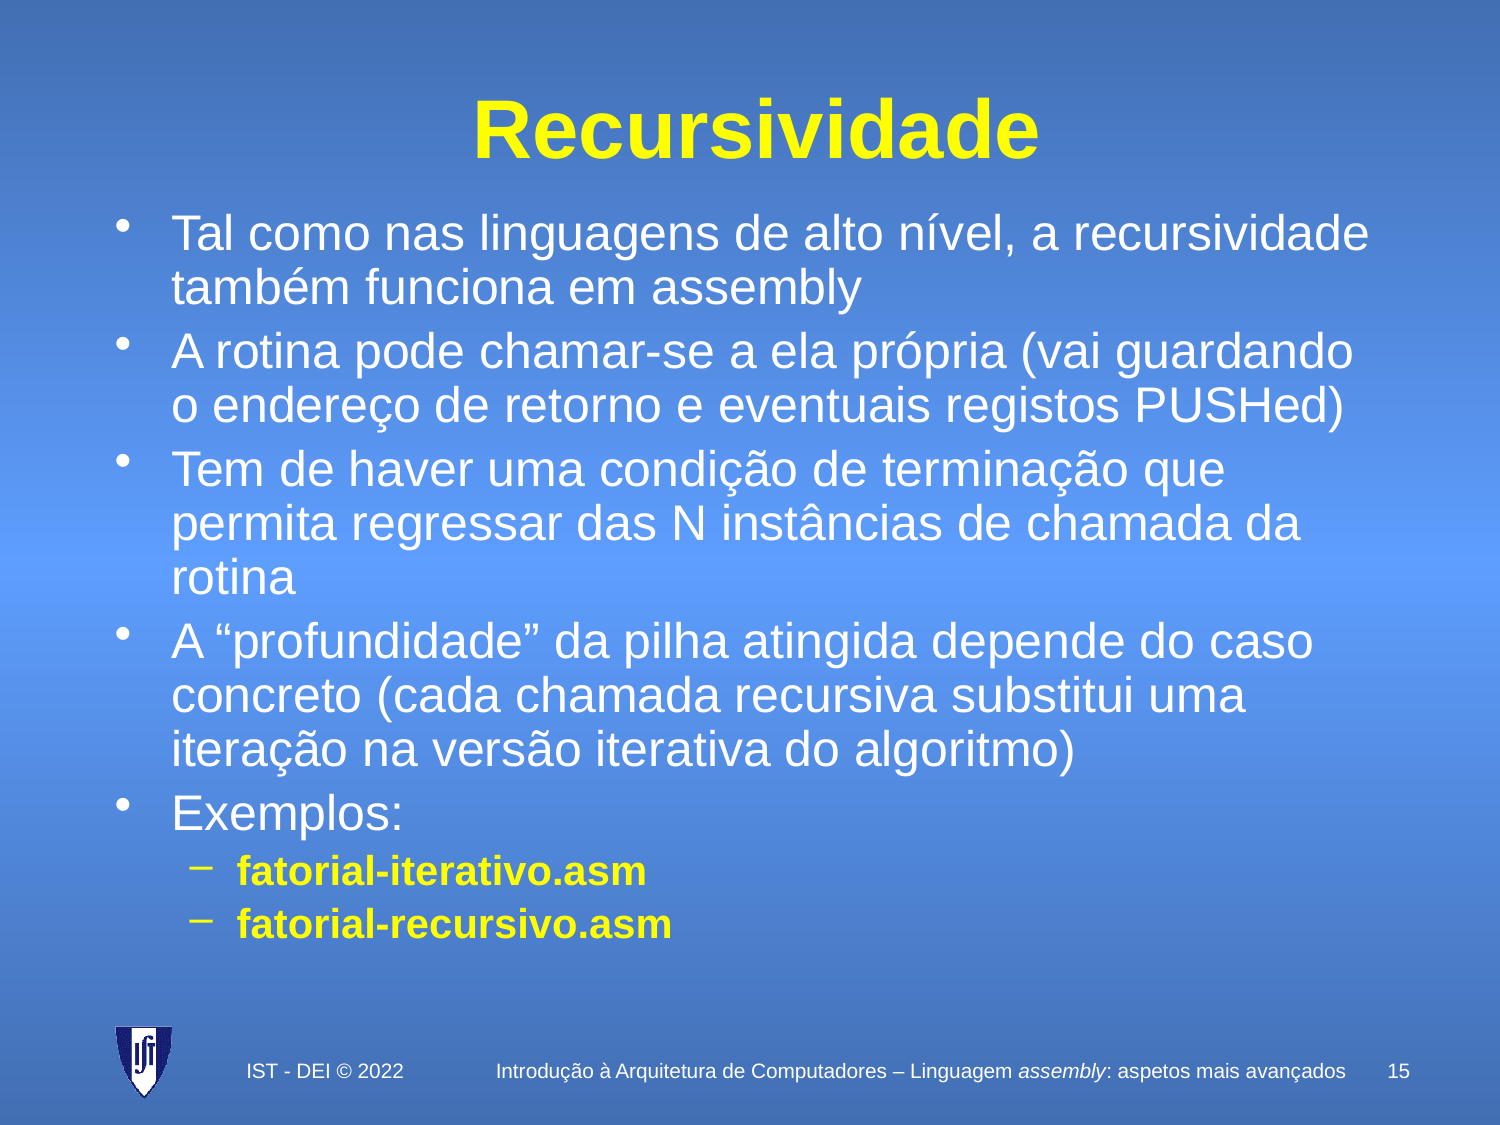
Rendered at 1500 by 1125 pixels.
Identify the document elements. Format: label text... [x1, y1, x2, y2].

title Recursividade [78, 75, 1436, 175]
picture [112, 1024, 175, 1100]
text_box Tal como nas linguagens de alto nível, a recursividade também funciona em assembly A rotina pode chamar-se a ela própria (vai guardando o endereço de retorno e eventuais registos PUSHed) Tem de haver uma condição de terminação que permita regressar das N instâncias de chamada da rotina A “profundidade” da pilha atingida depende do caso concreto (cada chamada recursiva substitui uma iteração na versão iterativa do algoritmo) Exemplos: fatorial-iterativo.asm fatorial-recursivo.asm [99, 199, 1398, 1013]
footer IST - DEI © 2022 [199, 1049, 451, 1088]
